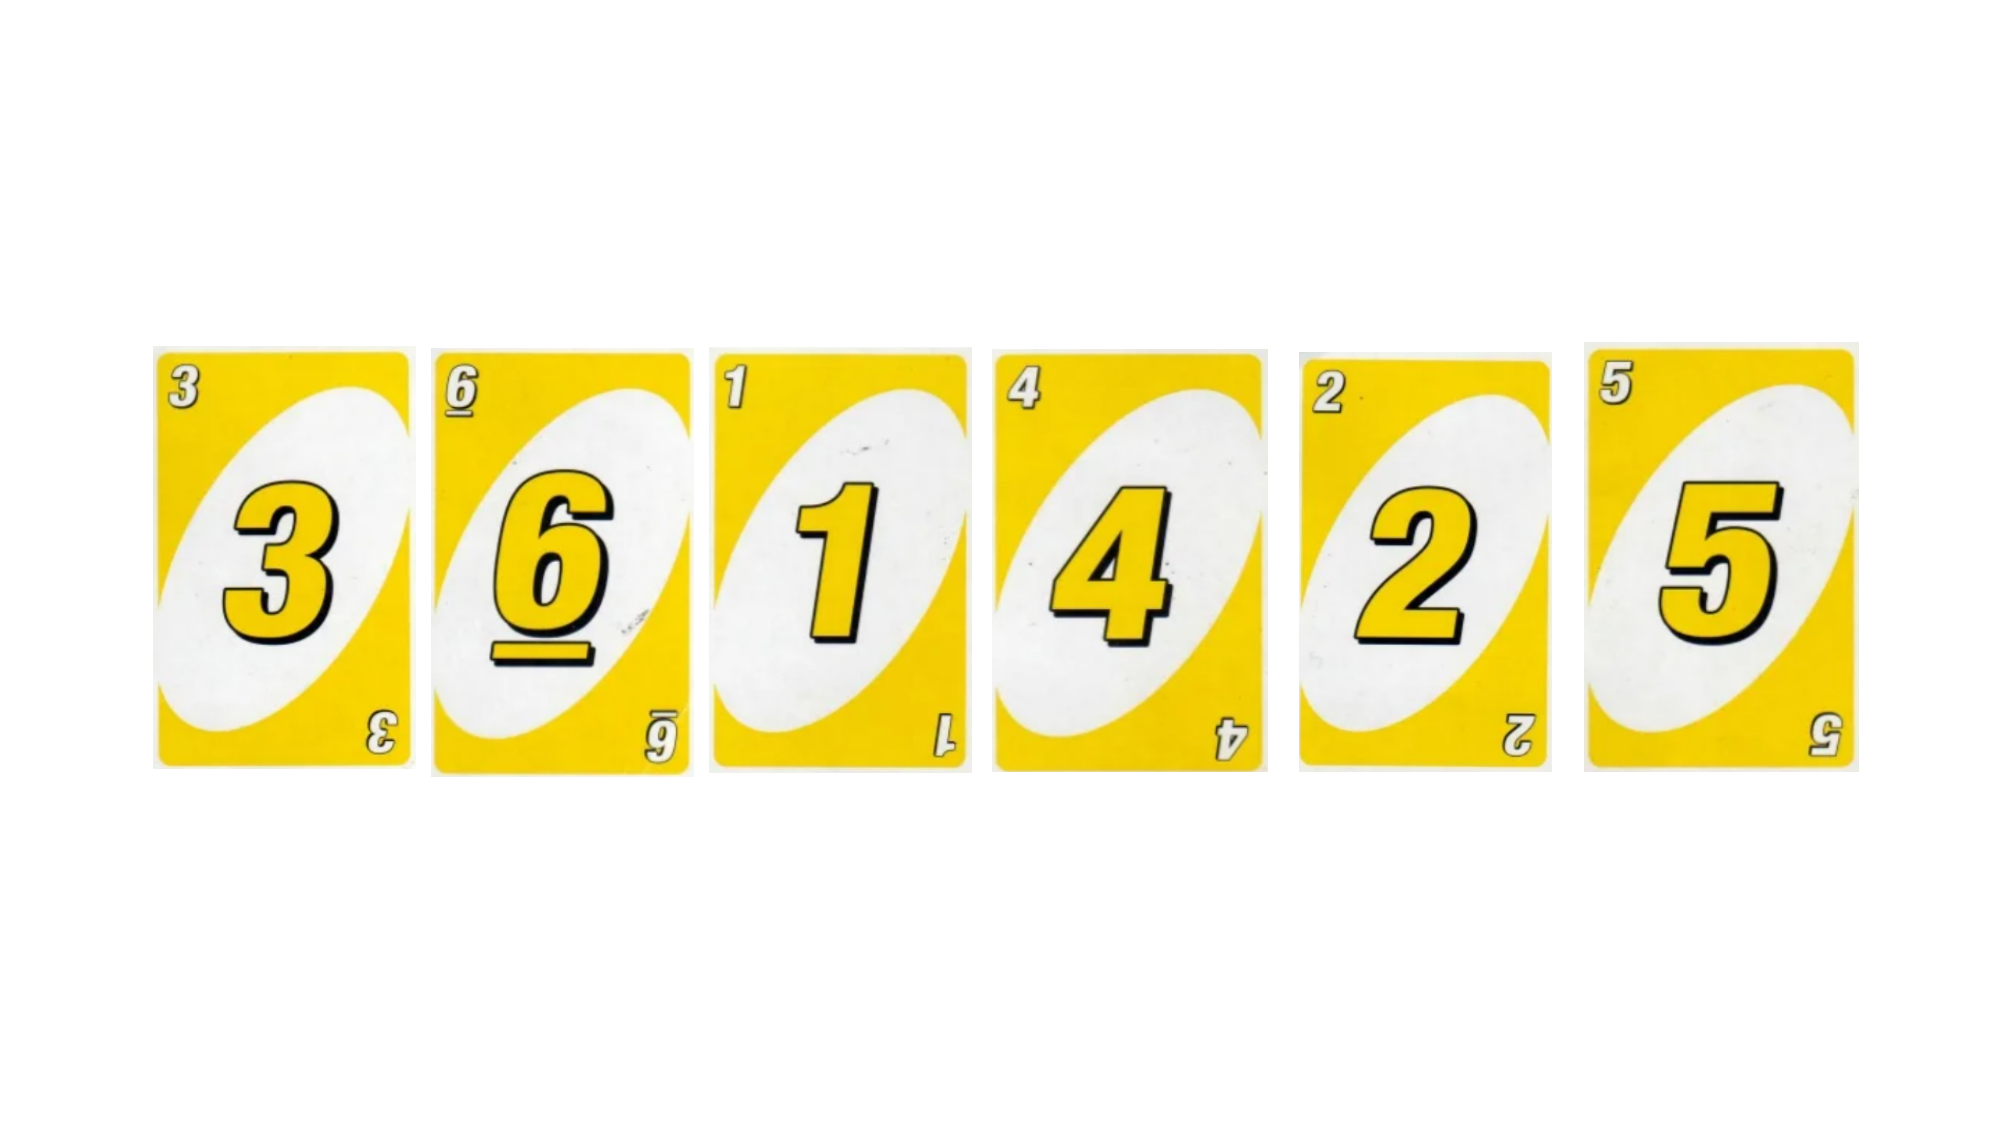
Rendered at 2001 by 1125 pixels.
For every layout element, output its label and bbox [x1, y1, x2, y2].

picture [153, 345, 416, 769]
picture [992, 348, 1268, 773]
picture [1584, 342, 1860, 773]
picture [709, 347, 972, 774]
picture [431, 348, 694, 777]
picture [1299, 352, 1552, 773]
